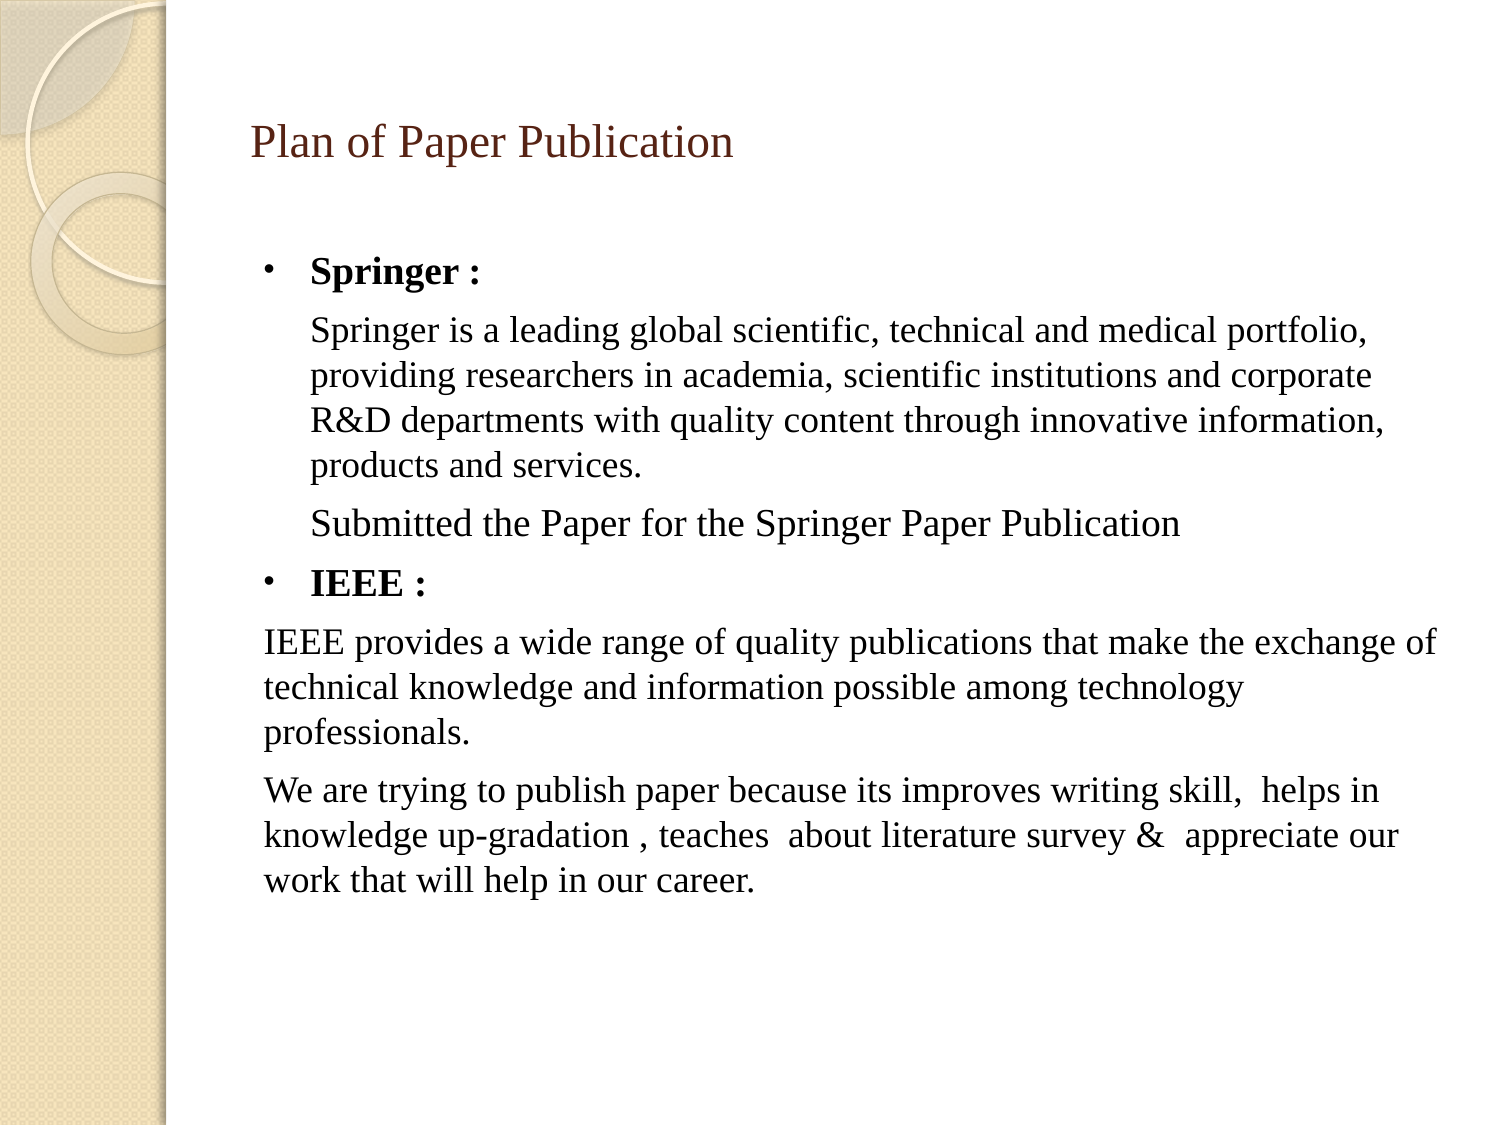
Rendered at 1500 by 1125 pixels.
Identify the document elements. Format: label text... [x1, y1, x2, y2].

list Springer : Springer is a leading global scientific, technical and medical portfolio, providing researchers in academia, scientific institutions and corporate R&D departments with quality content through innovative information, products and services. Submitted the Paper for the Springer Paper Publication IEEE : IEEE provides a wide range of quality publications that make the exchange of technical knowledge and information possible among technology professionals. We are trying to publish paper because its improves writing skill, helps in knowledge up-gradation , teaches about literature survey & appreciate our work that will help in our career. [235, 237, 1466, 1025]
title Plan of Paper Publication [235, 45, 1466, 233]
